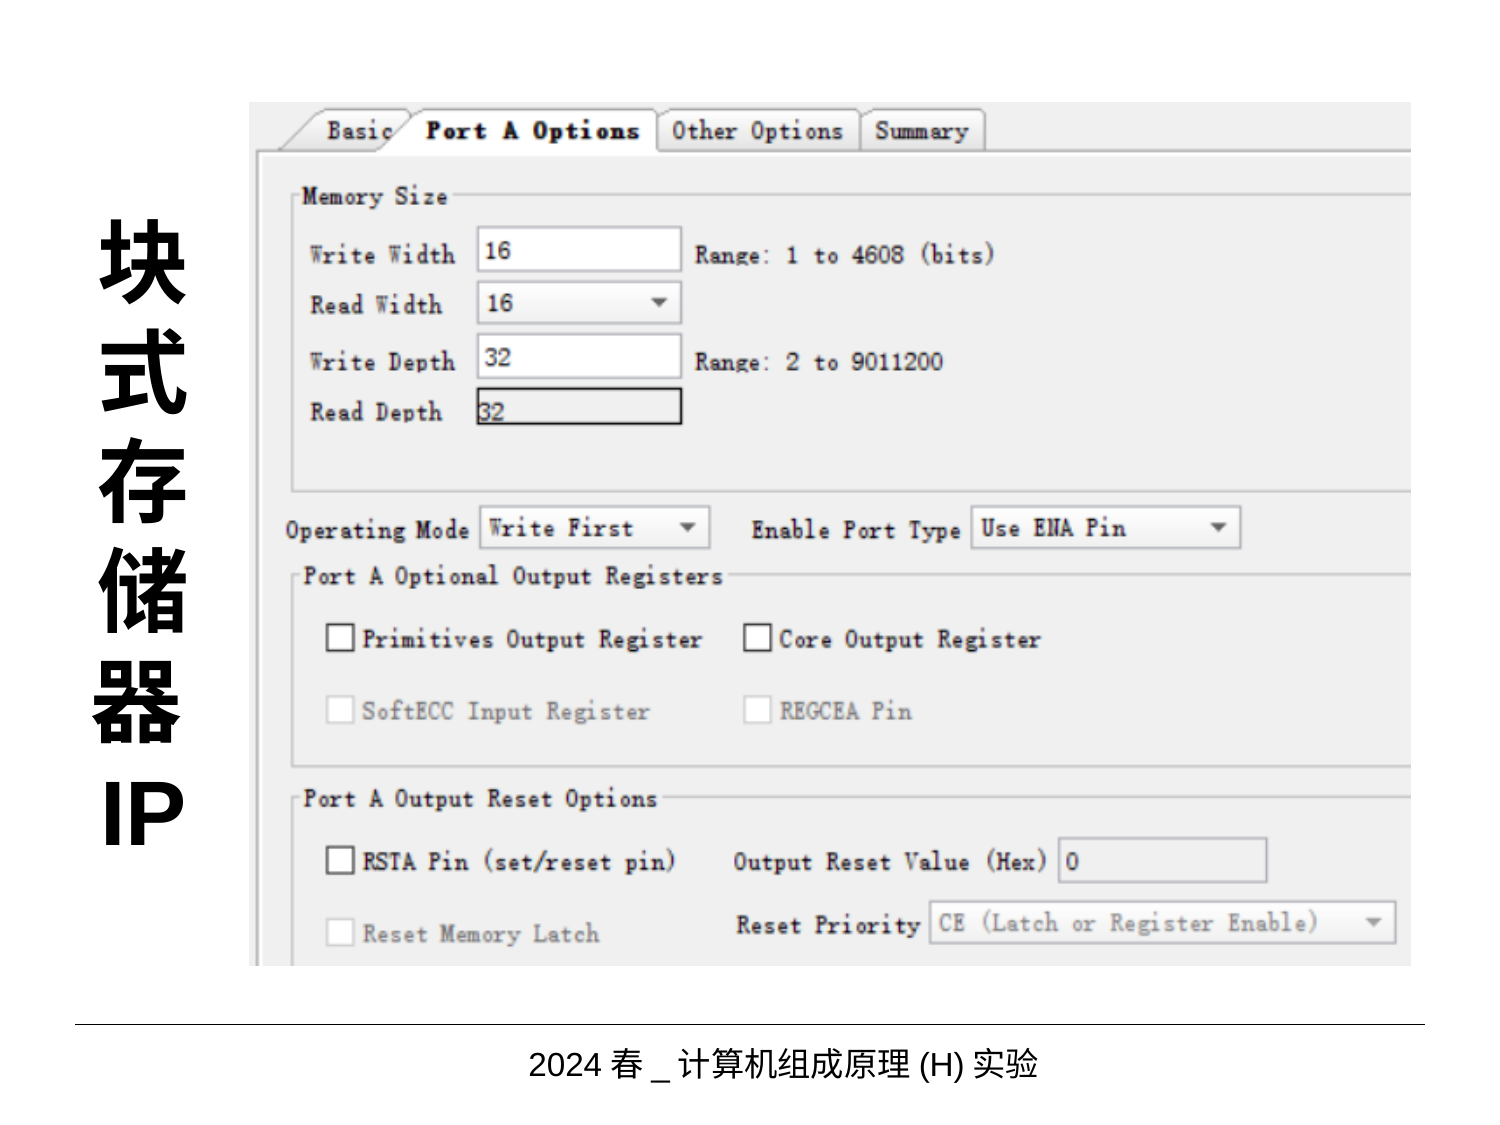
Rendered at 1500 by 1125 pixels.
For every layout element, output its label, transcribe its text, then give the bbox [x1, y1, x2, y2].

picture [249, 102, 1411, 966]
footer 2024春_计算机组成原理(H)实验 [426, 1024, 1149, 1103]
title 块式存储器IP [75, 45, 213, 1024]
slide_number [1149, 1024, 1426, 1103]
slide_number [74, 1024, 426, 1103]
